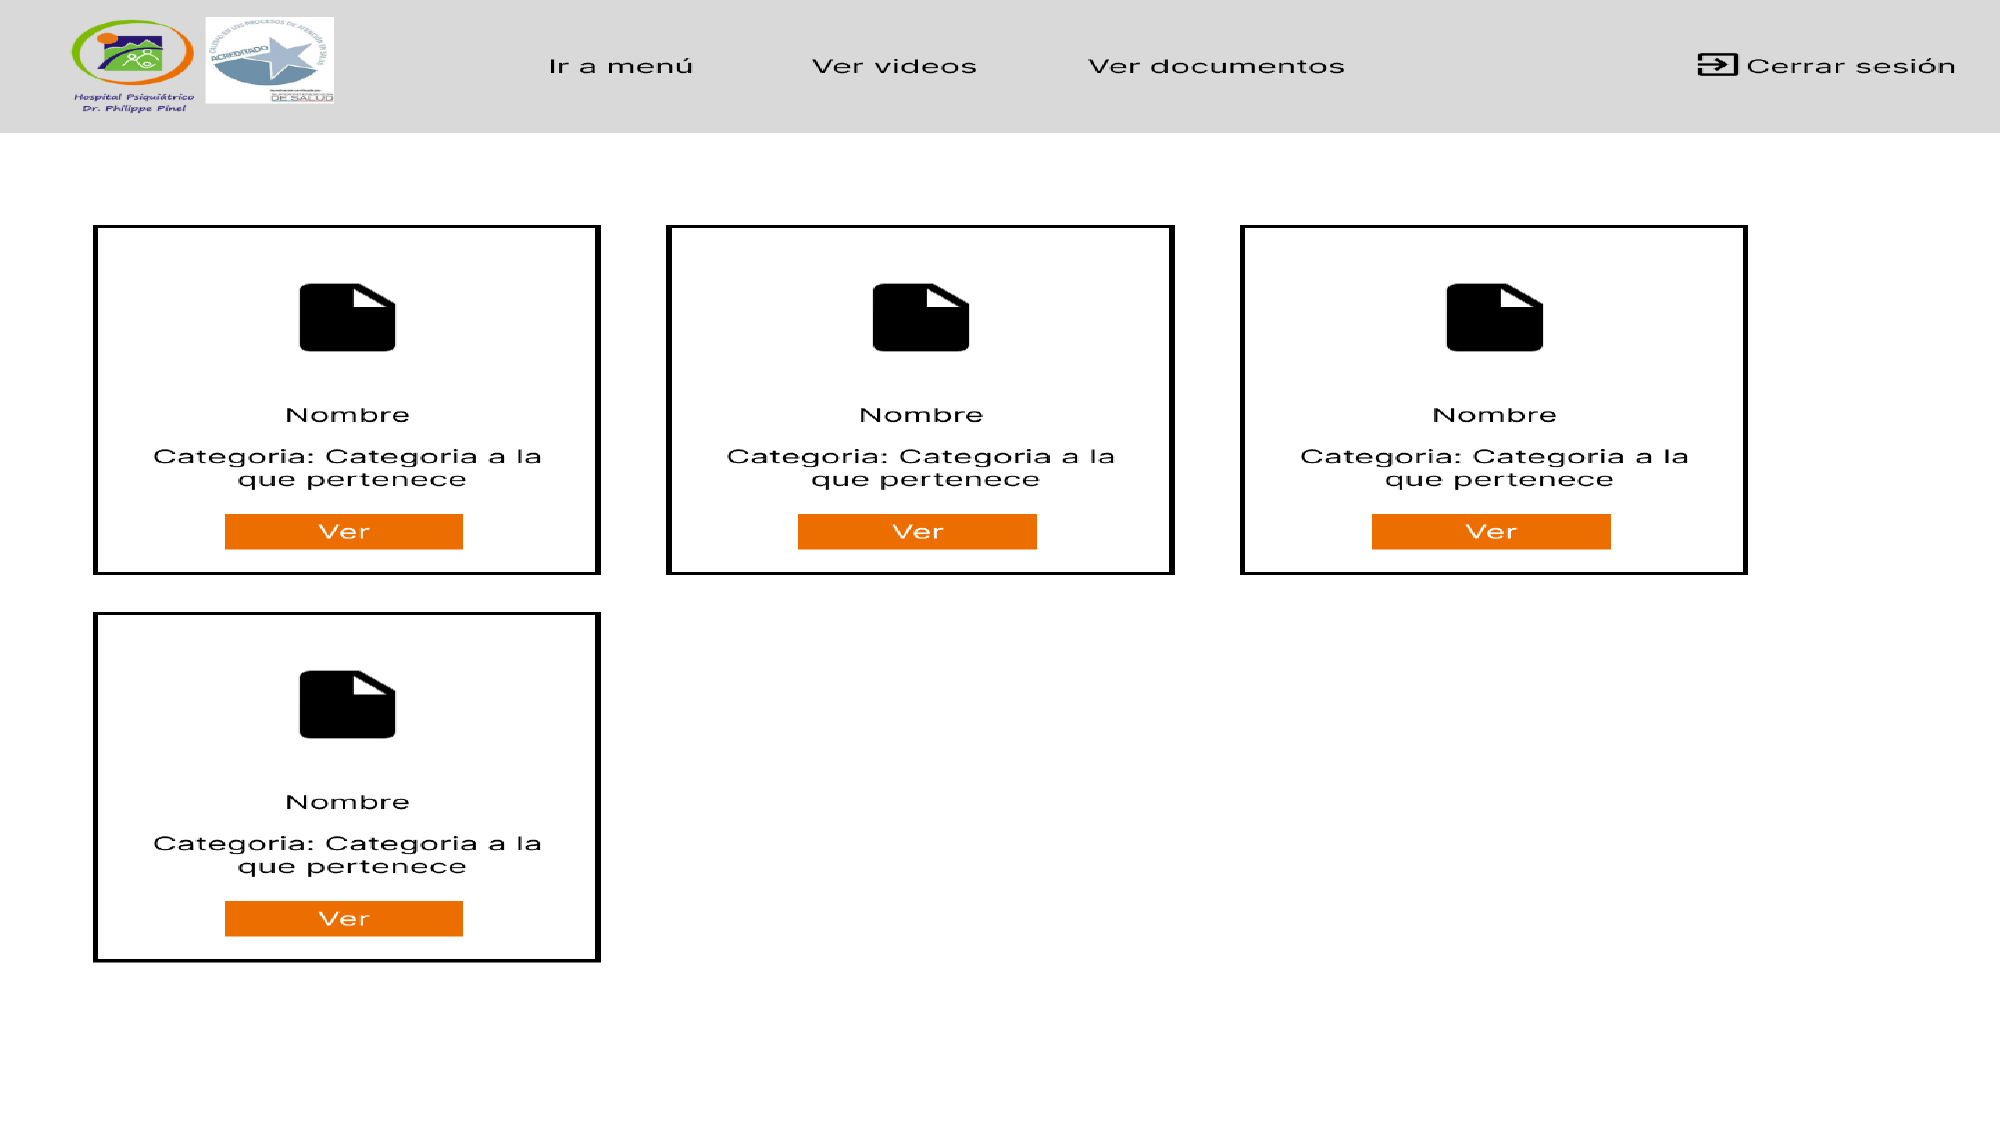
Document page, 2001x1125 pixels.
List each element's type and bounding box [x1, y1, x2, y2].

list [0, 0, 2000, 1125]
